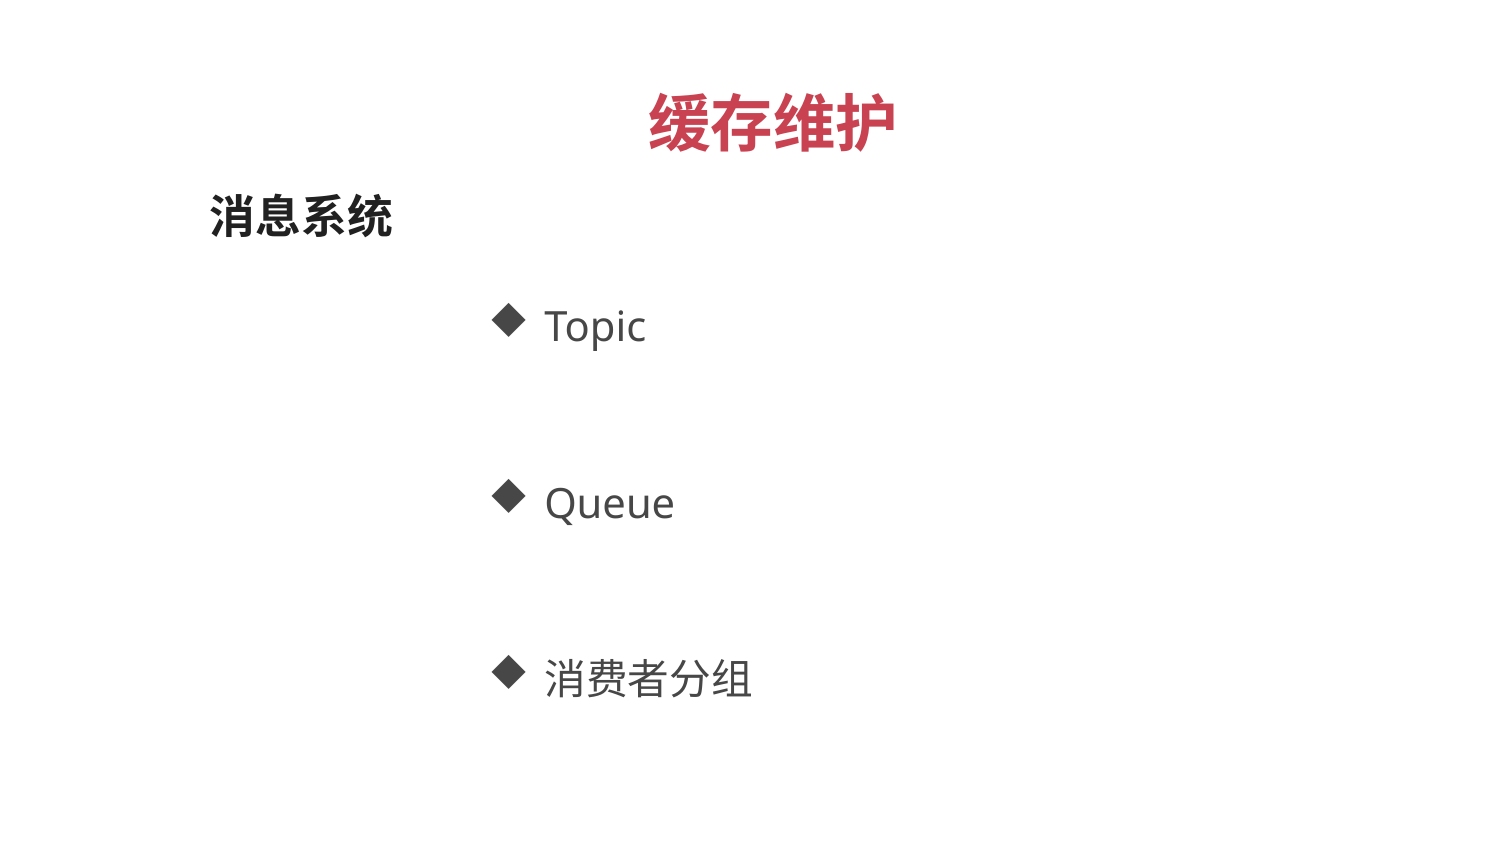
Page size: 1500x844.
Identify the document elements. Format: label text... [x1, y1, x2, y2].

text_box 消费者分组 [398, 645, 1252, 711]
text_box Topic [398, 292, 1500, 358]
text_box 缓存维护 [633, 76, 914, 167]
list 消息系统 [194, 173, 1500, 258]
text_box Queue [398, 468, 1267, 534]
